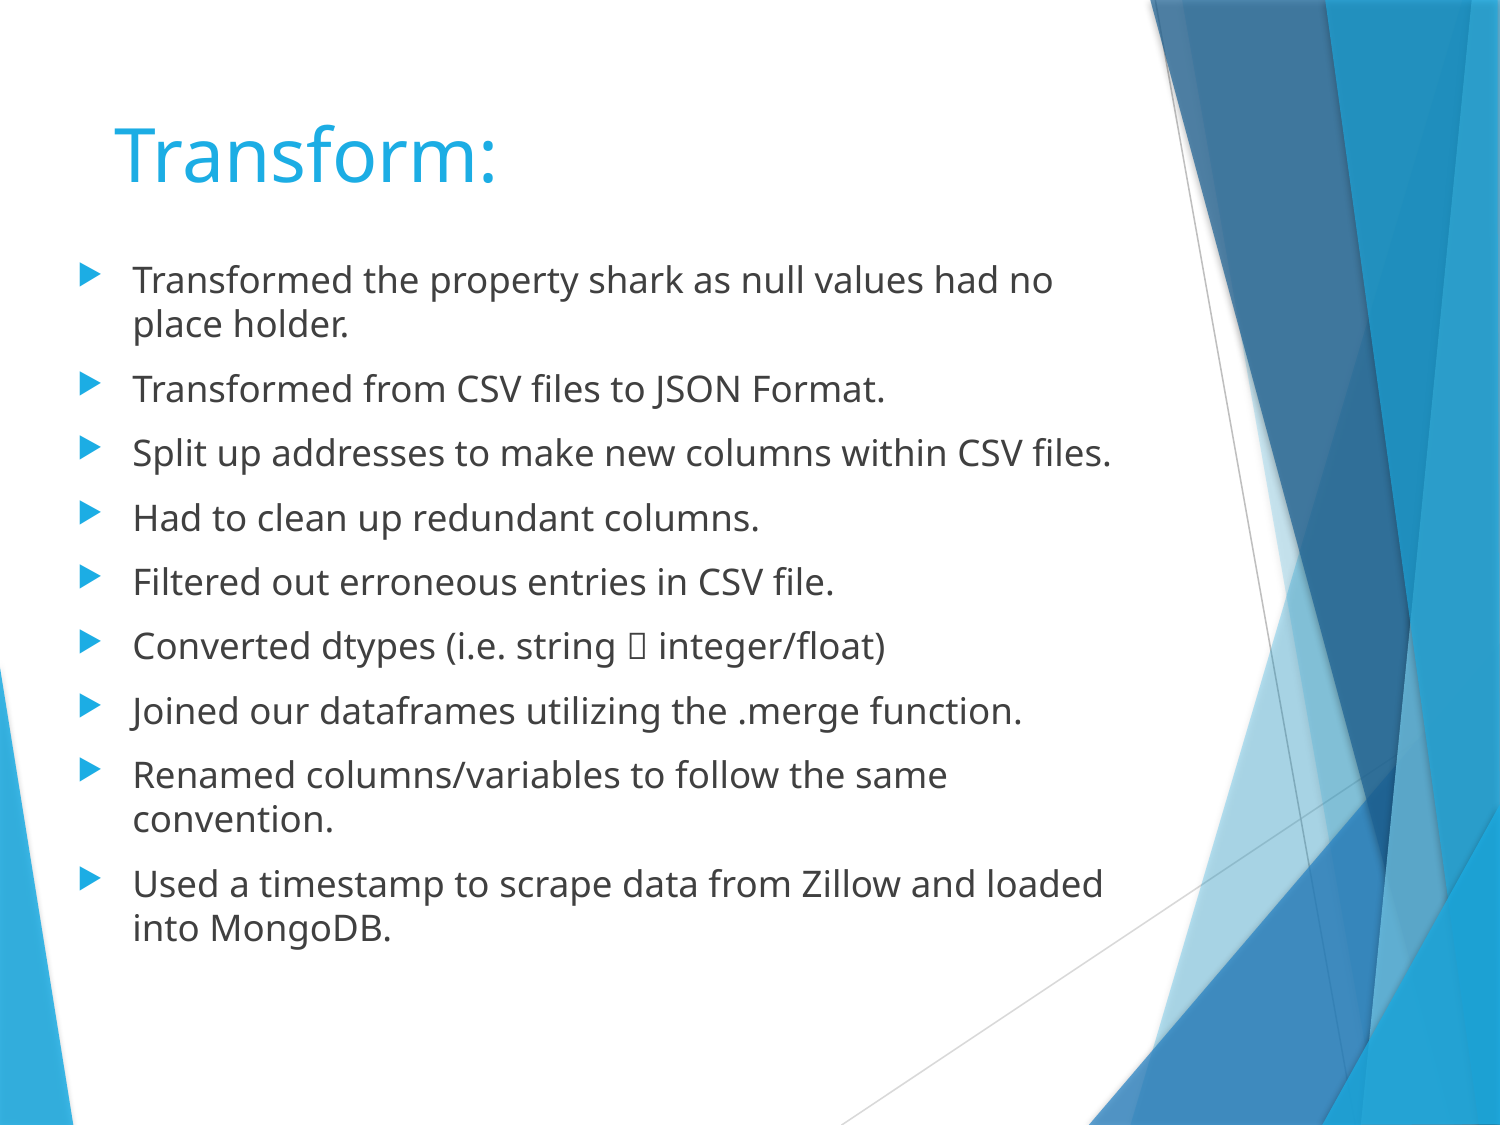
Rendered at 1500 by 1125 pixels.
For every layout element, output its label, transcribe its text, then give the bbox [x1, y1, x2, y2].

list Transformed the property shark as null values had no place holder. Transformed from CSV files to JSON Format. Split up addresses to make new columns within CSV files. Had to clean up redundant columns. Filtered out erroneous entries in CSV file. Converted dtypes (i.e. string  integer/float) Joined our dataframes utilizing the .merge function. Renamed columns/variables to follow the same convention. Used a timestamp to scrape data from Zillow and loaded into MongoDB. [62, 249, 1142, 991]
title Transform: [99, 99, 1142, 249]
